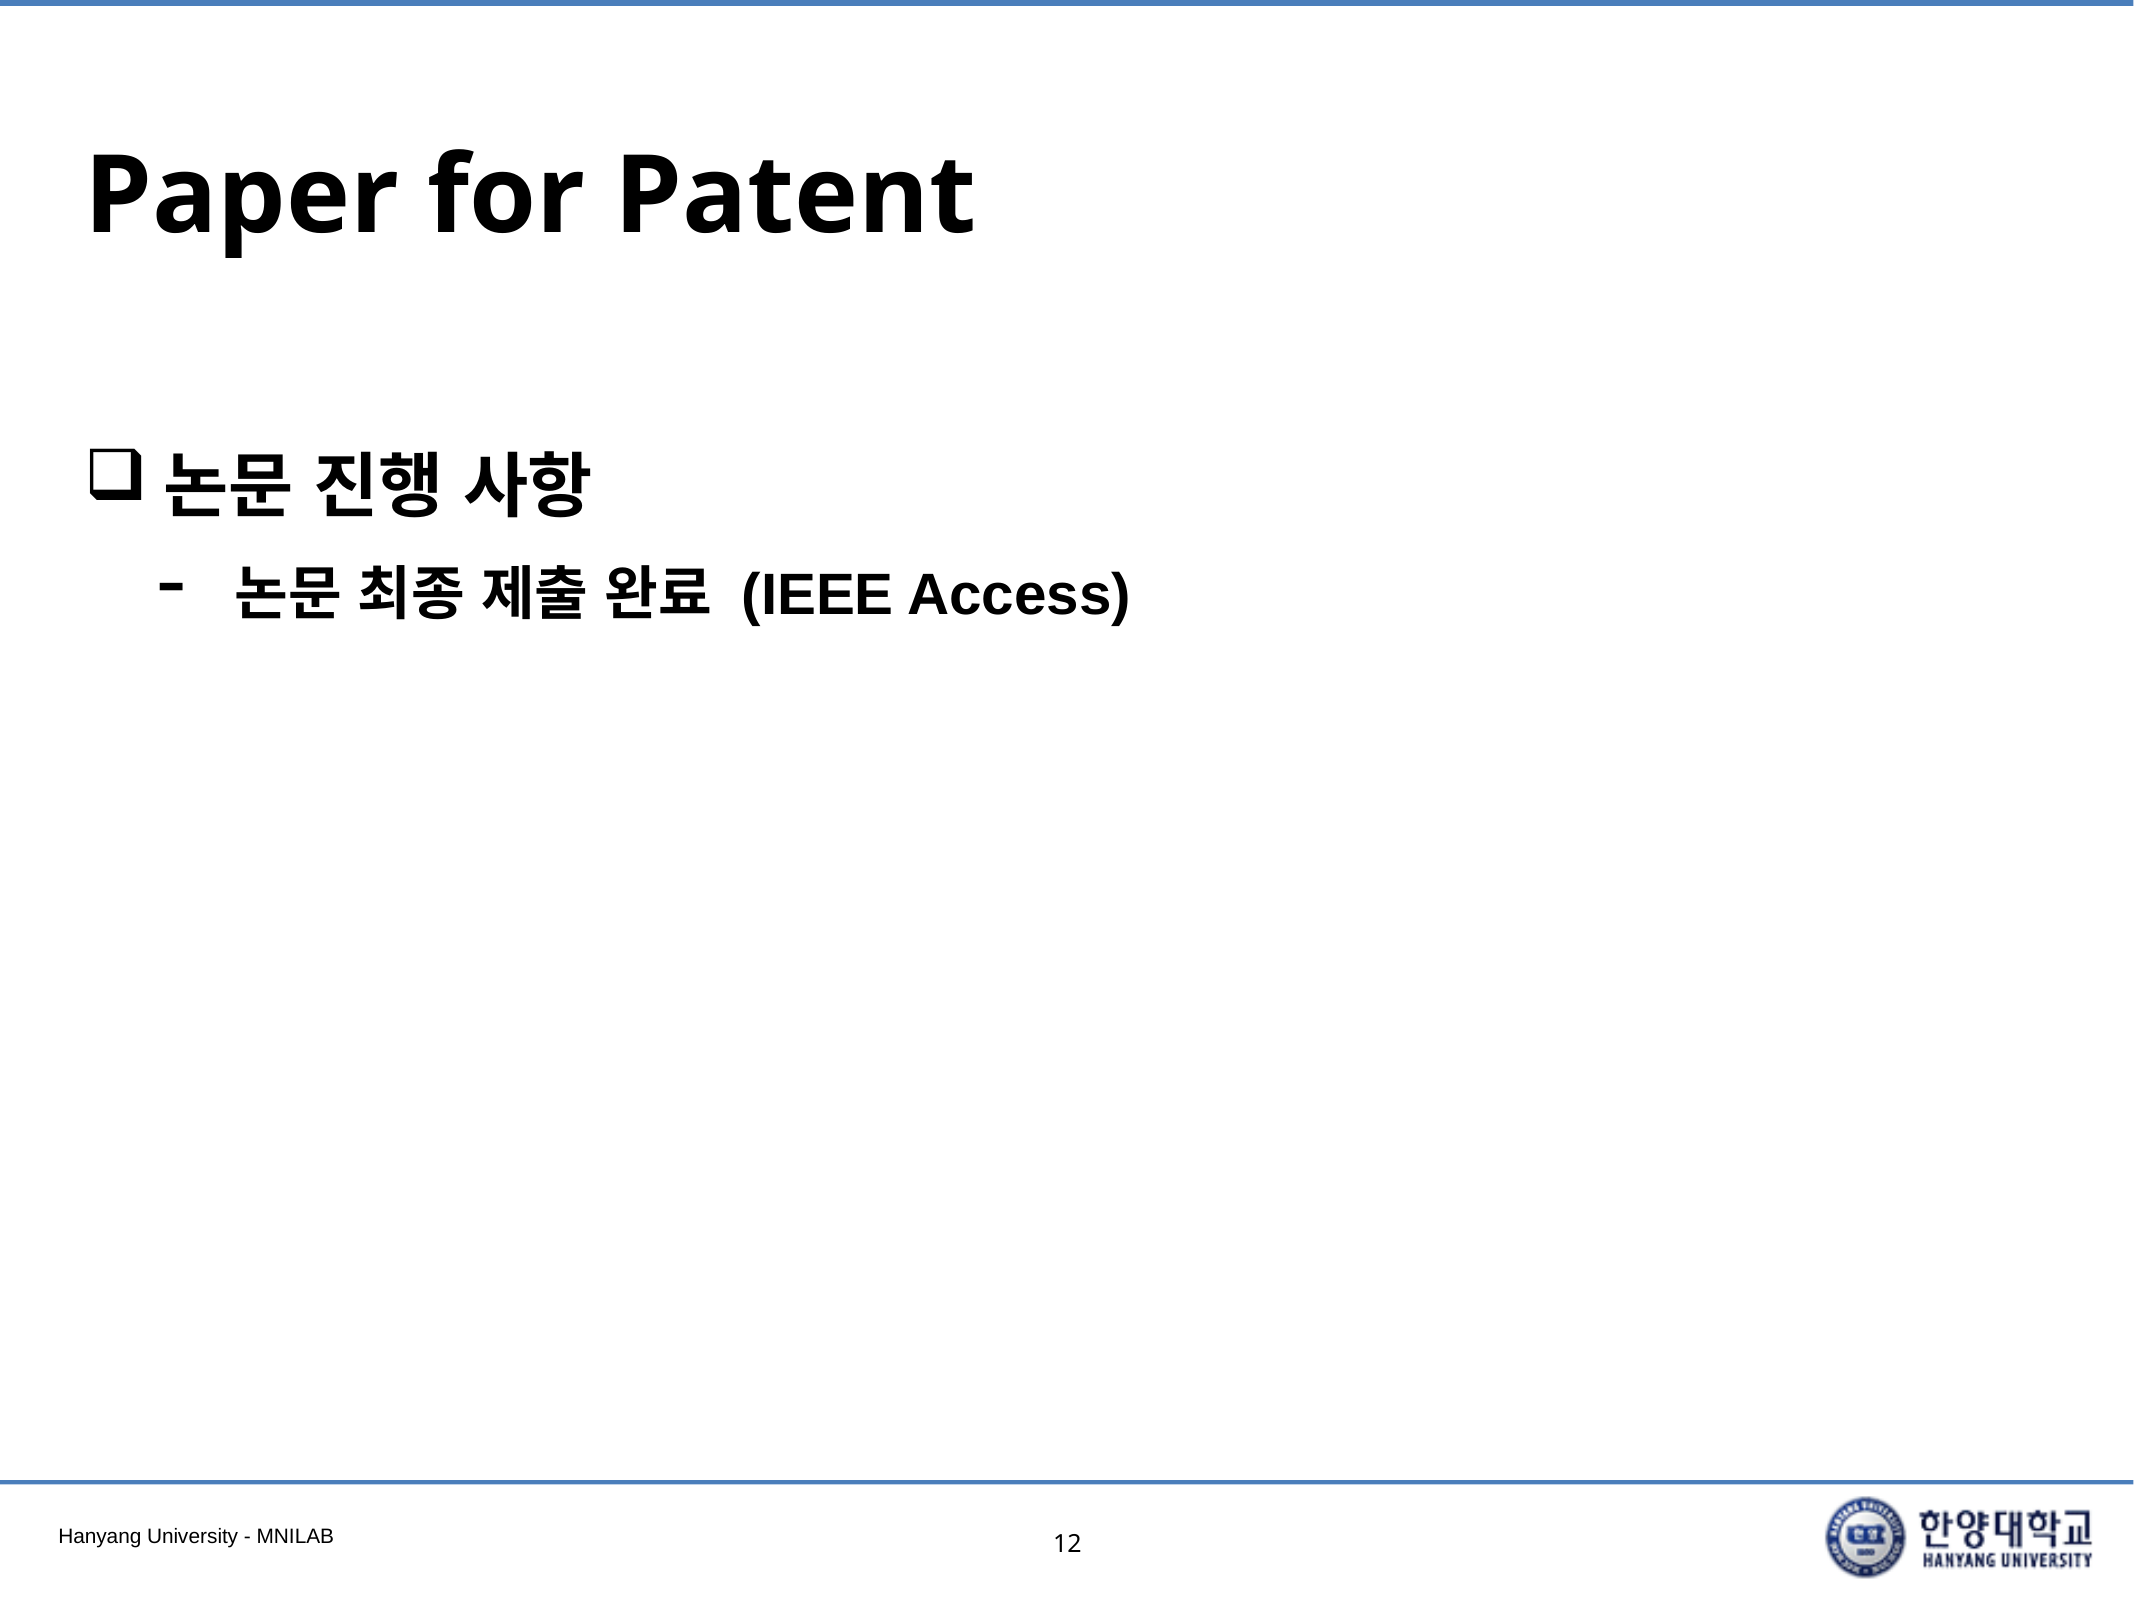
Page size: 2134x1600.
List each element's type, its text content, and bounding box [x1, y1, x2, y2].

slide_number 12 [1037, 1518, 1098, 1567]
title Paper for Patent [75, 41, 2058, 338]
list 논문 진행 사항 논문 최종 제출 완료 (IEEE Access) [75, 415, 2018, 1104]
picture [1797, 1495, 2128, 1581]
